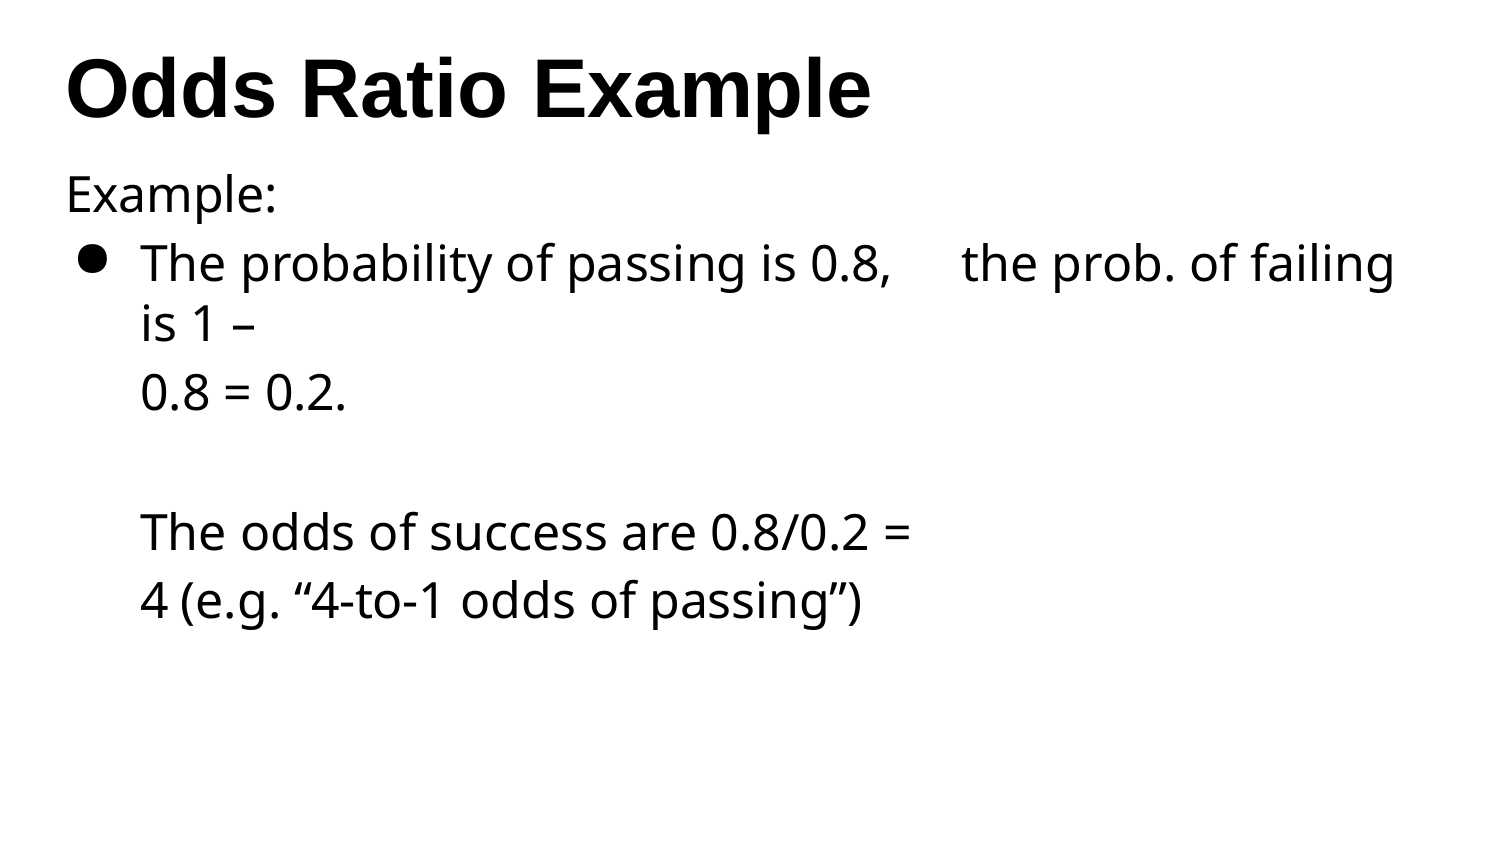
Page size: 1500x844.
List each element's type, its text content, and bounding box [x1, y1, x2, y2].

title Odds Ratio Example [63, 25, 1437, 175]
text_box Example: The probability of passing is 0.8, the prob. of failing is 1 – 0.8 = 0.2. The odds of success are 0.8/0.2 = 4 (e.g. “4-to-1 odds of passing”) [63, 151, 1417, 629]
